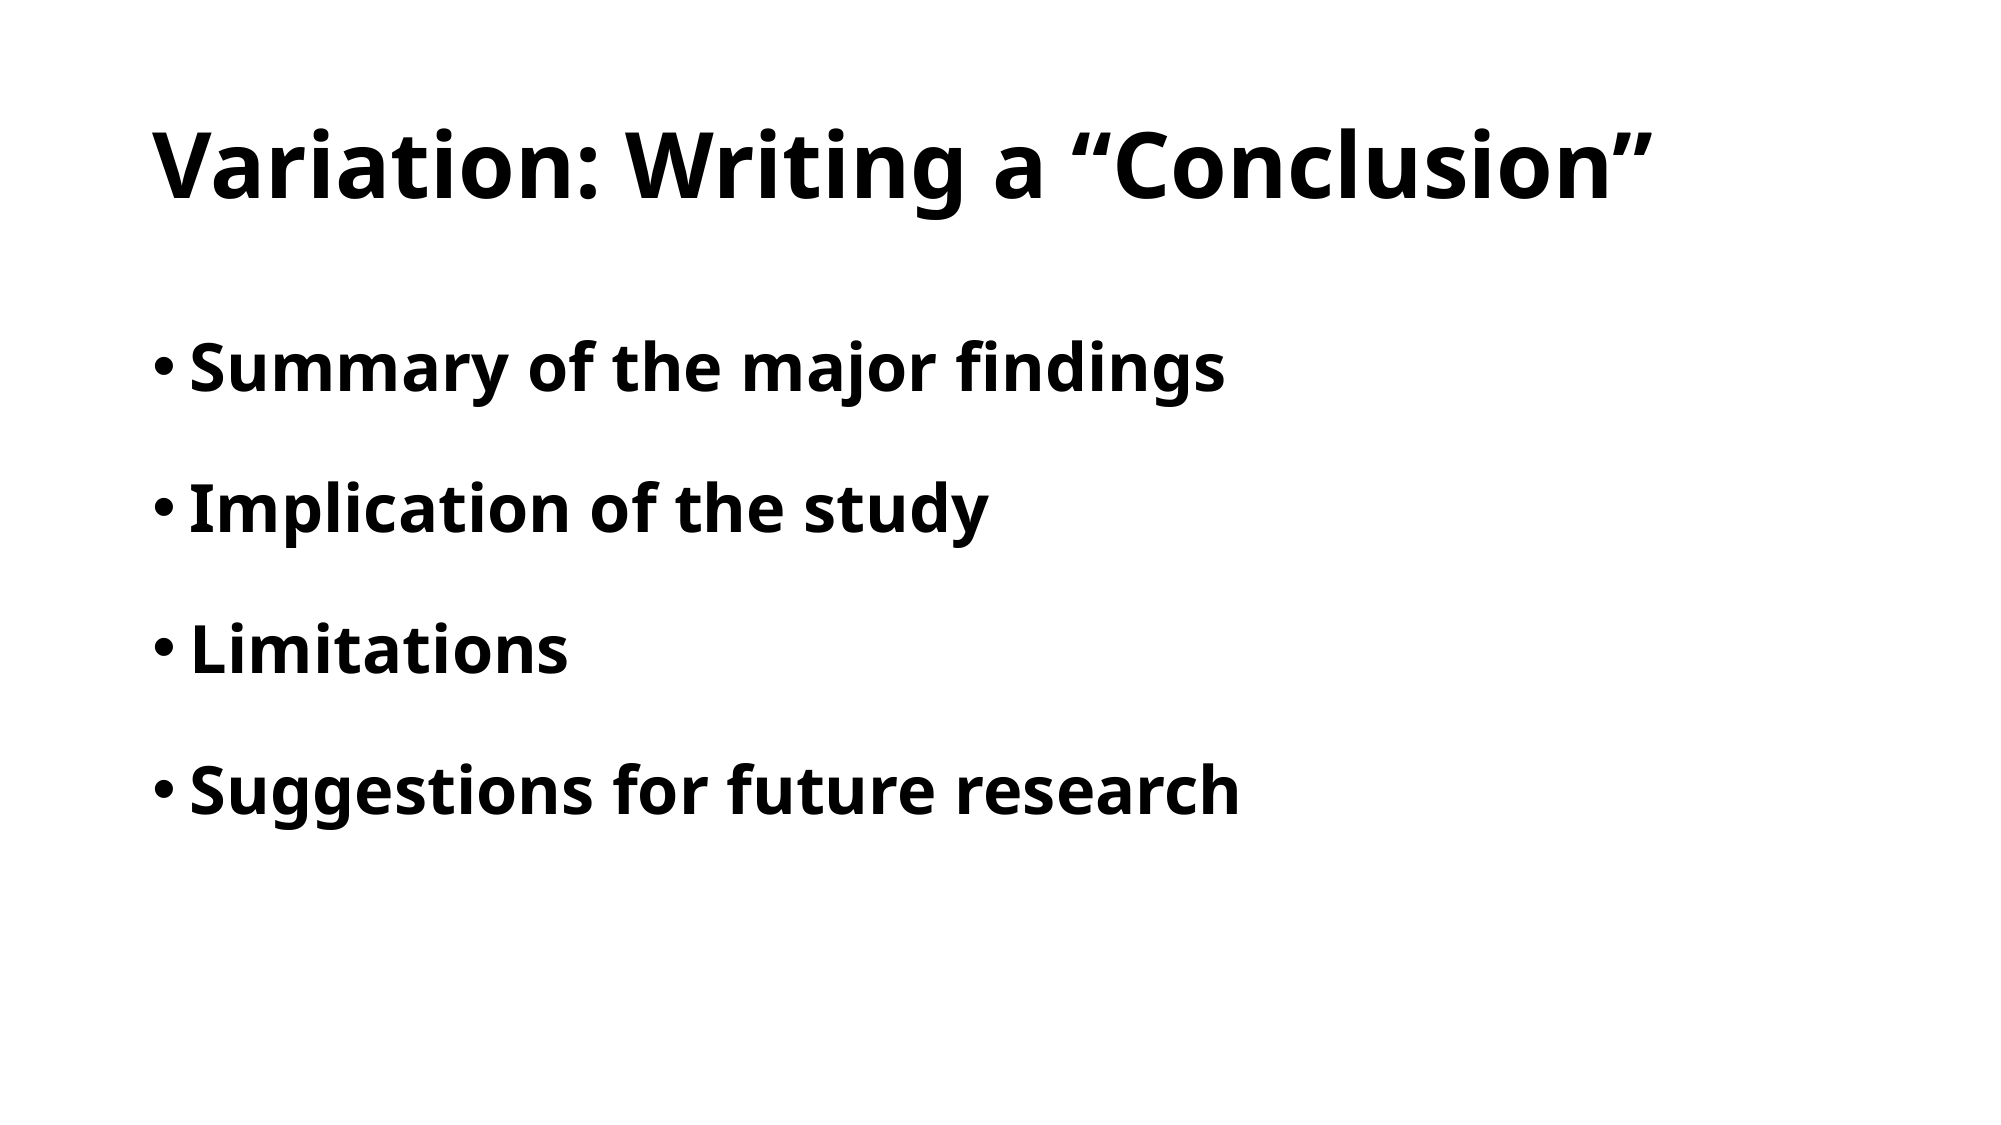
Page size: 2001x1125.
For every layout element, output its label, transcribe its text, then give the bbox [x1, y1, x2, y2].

list Summary of the major findings Implication of the study Limitations Suggestions for future research [137, 277, 1863, 1014]
title Variation: Writing a “Conclusion” [137, 59, 1863, 277]
